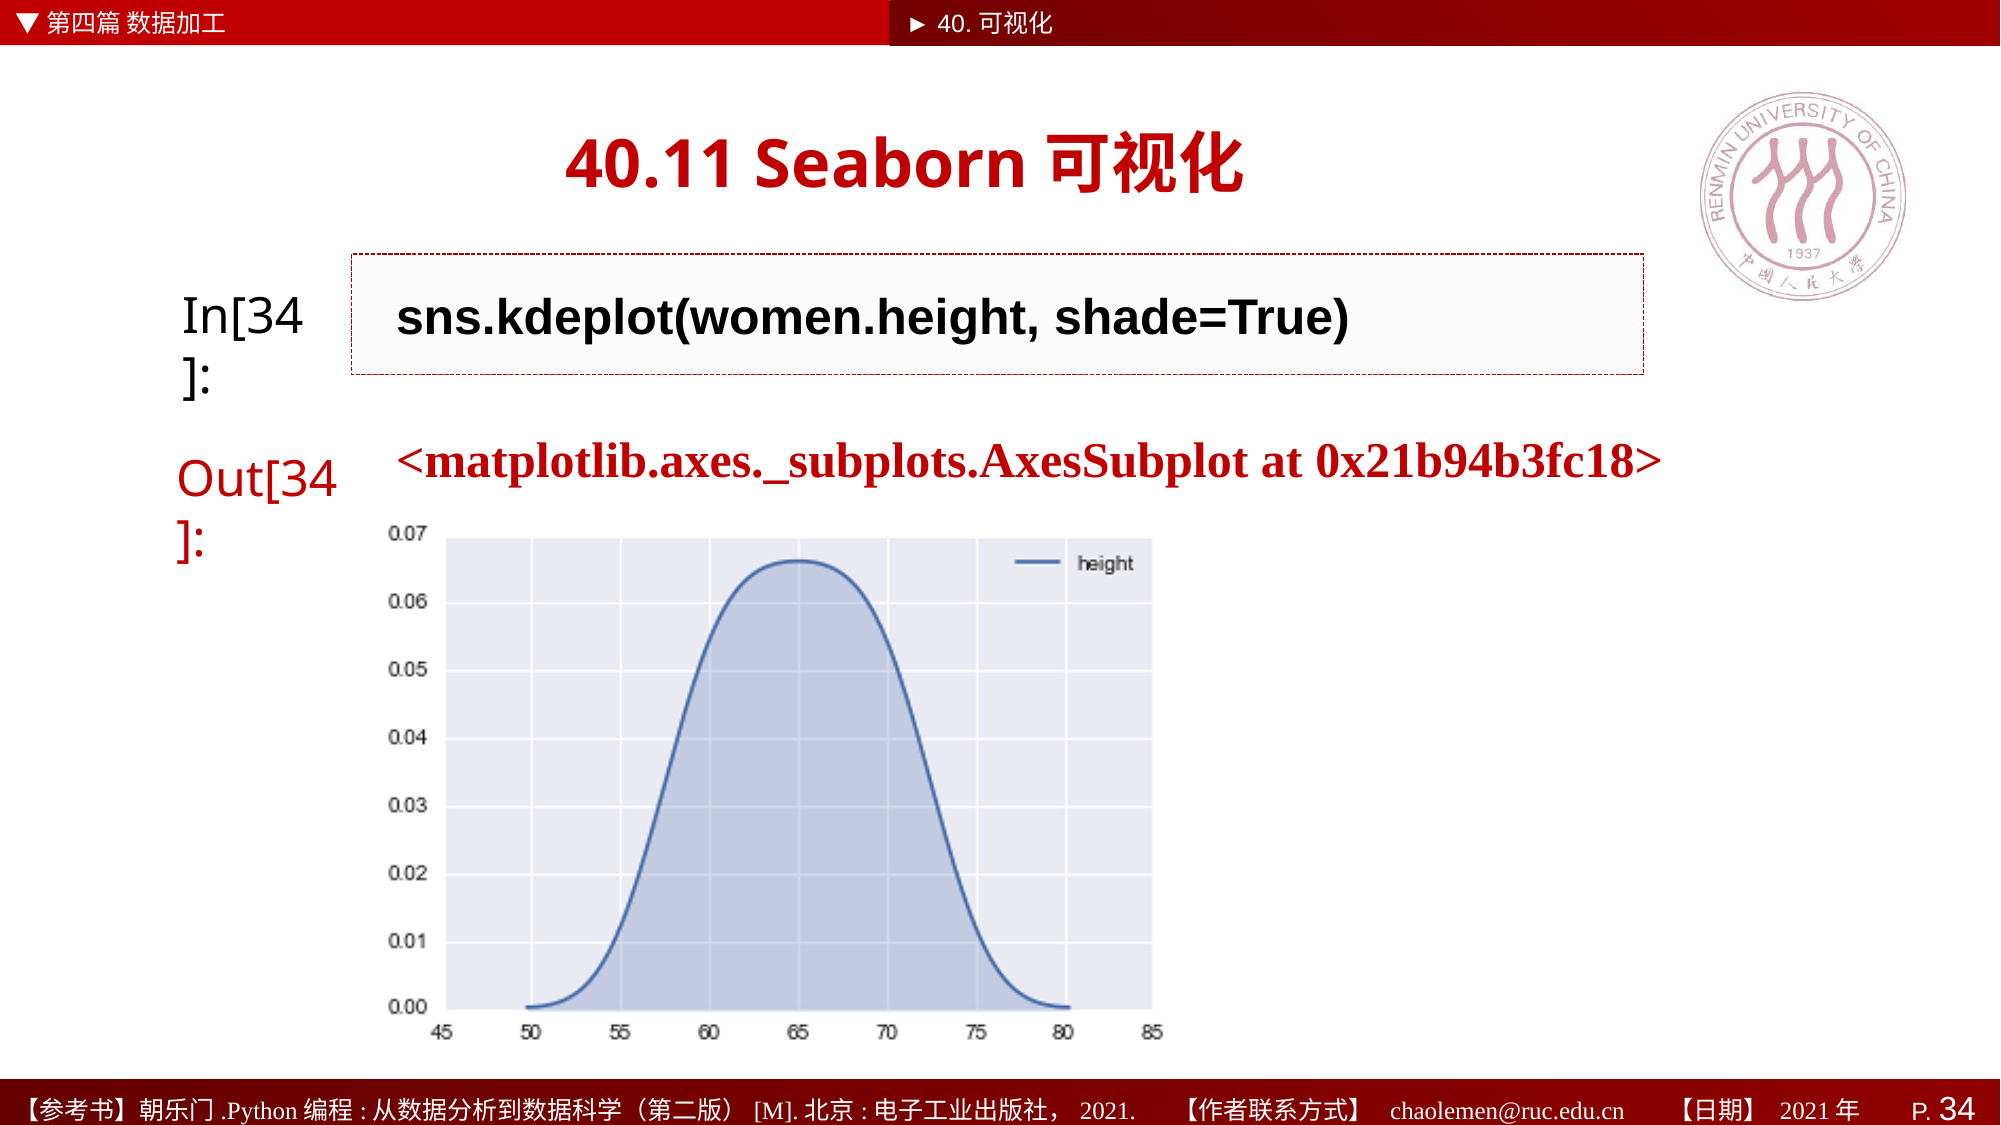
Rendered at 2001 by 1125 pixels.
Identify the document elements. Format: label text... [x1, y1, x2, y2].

picture [351, 505, 1193, 1059]
list ▼第四篇 数据加工 [0, 0, 725, 43]
text_box sns.kdeplot(women.height, shade=True) [348, 250, 1648, 379]
text_box Out[34]: [161, 439, 348, 575]
list ► 40.可视化 [890, 0, 1249, 43]
picture [1696, 89, 1910, 304]
text_box In[34]: [167, 276, 334, 412]
text_box <matplotlib.axes._subplots.AxesSubplot at 0x21b94b3fc18> [348, 405, 1807, 510]
title 40.11 Seaborn可视化 [101, 92, 1710, 229]
